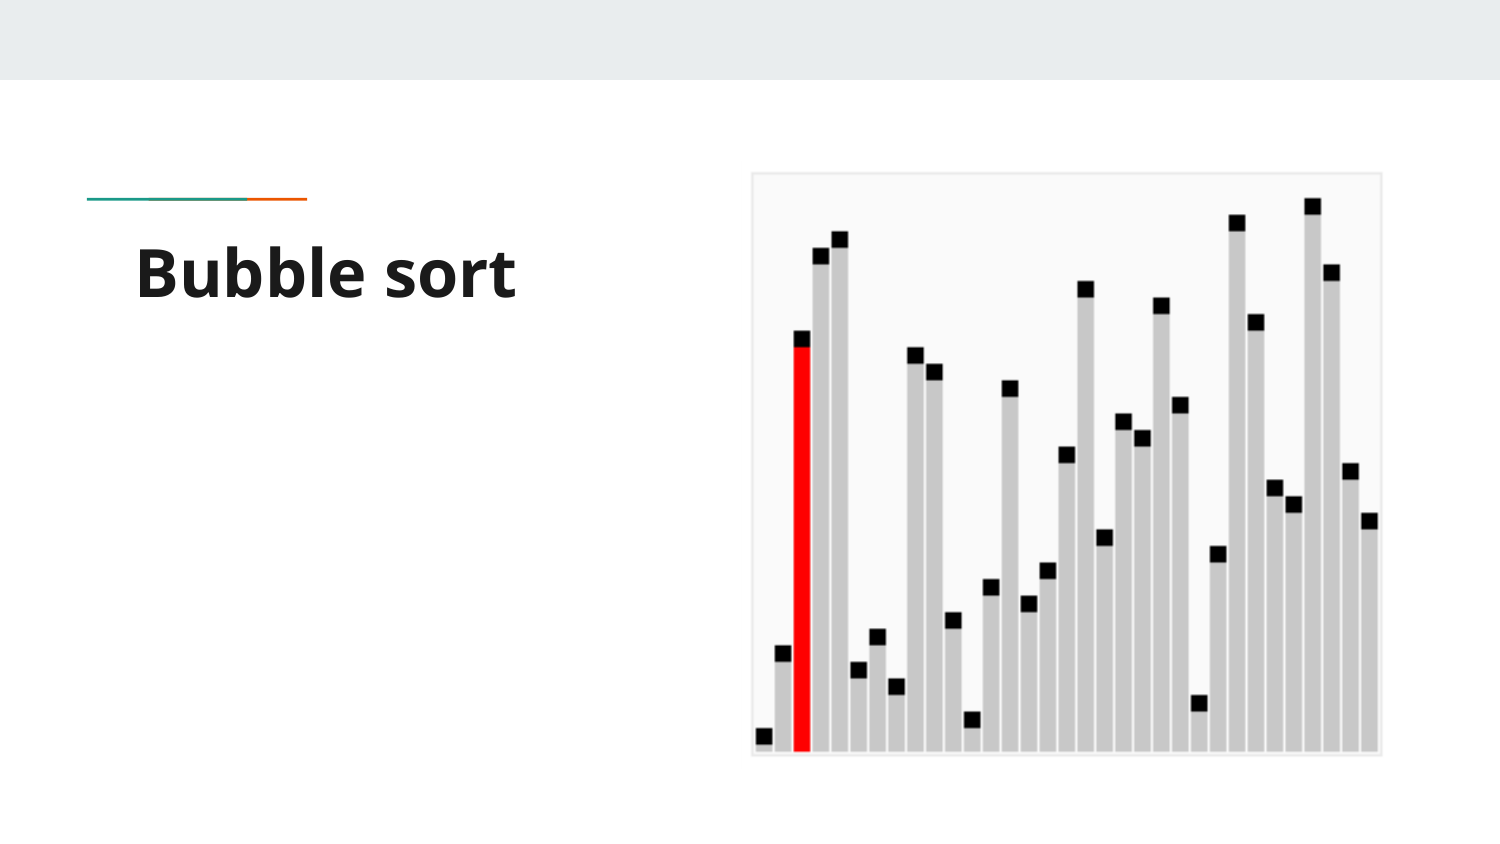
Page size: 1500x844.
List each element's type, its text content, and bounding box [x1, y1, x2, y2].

picture [740, 161, 1395, 769]
title Bubble sort [119, 216, 735, 305]
